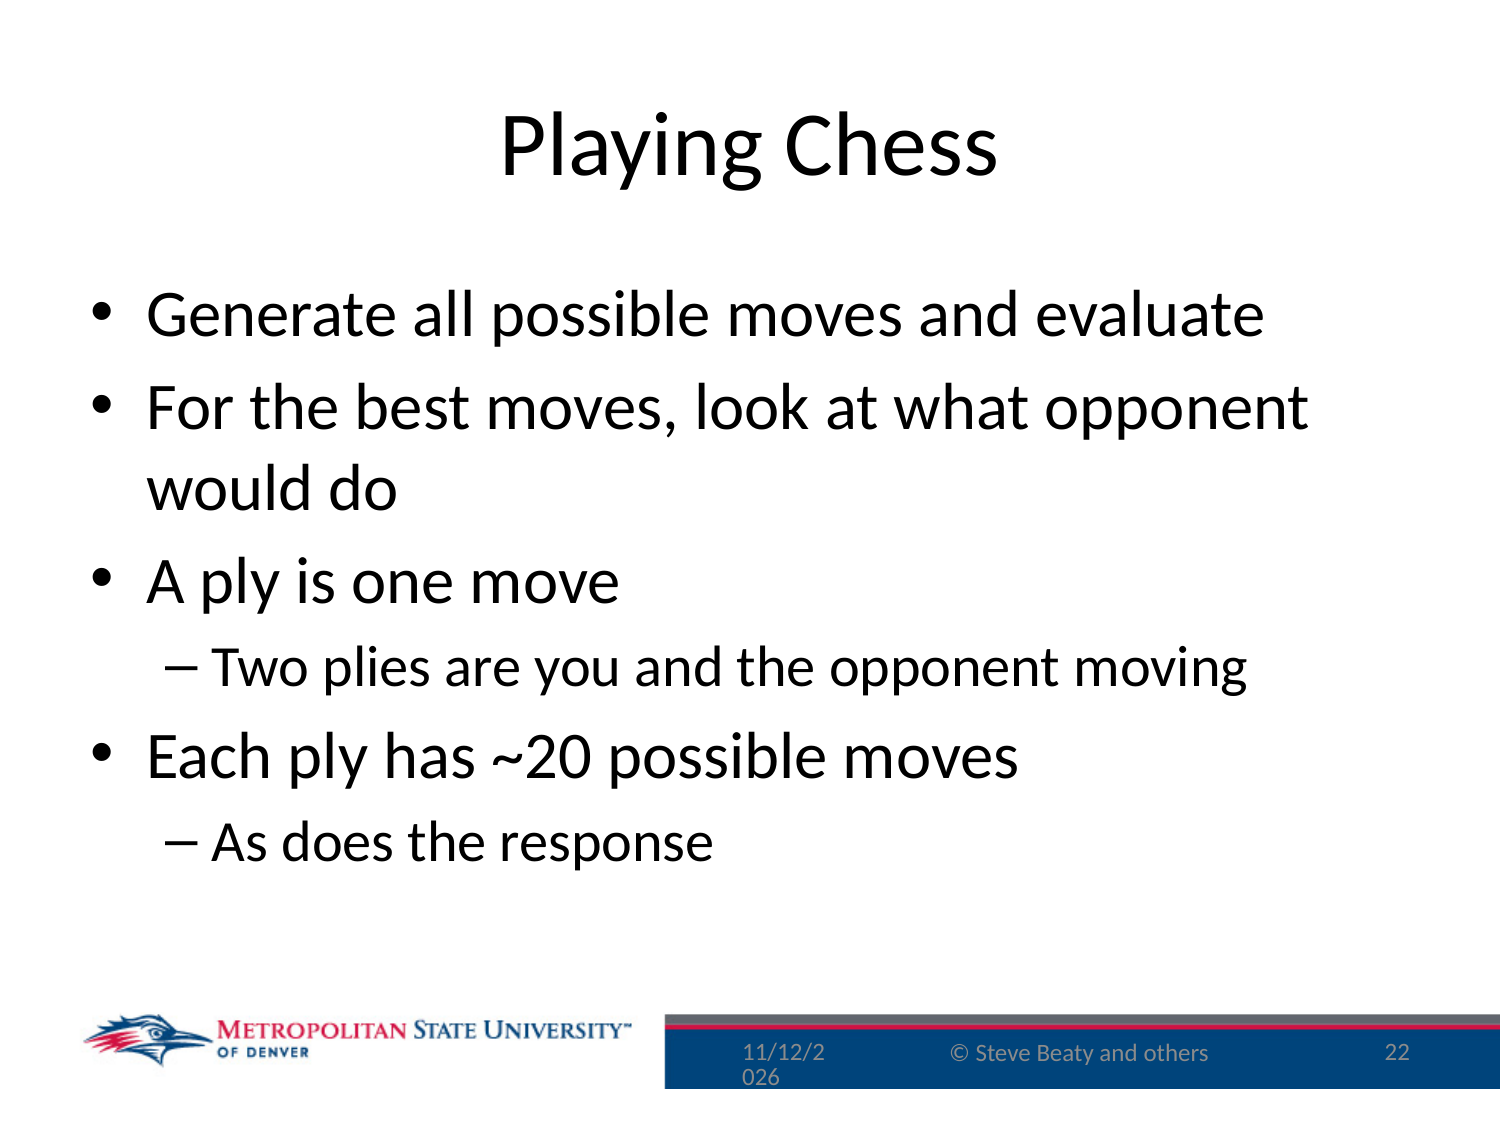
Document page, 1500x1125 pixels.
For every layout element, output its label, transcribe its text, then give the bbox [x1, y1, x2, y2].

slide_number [727, 1020, 842, 1081]
list Generate all possible moves and evaluate For the best moves, look at what opponent would do A ply is one move Two plies are you and the opponent moving Each ply has ~20 possible moves As does the response [75, 262, 1425, 1005]
picture [44, 1012, 1500, 1089]
title Playing Chess [75, 45, 1425, 233]
footer © Steve Beaty and others [841, 1021, 1317, 1082]
slide_number 22 [1316, 1020, 1425, 1081]
